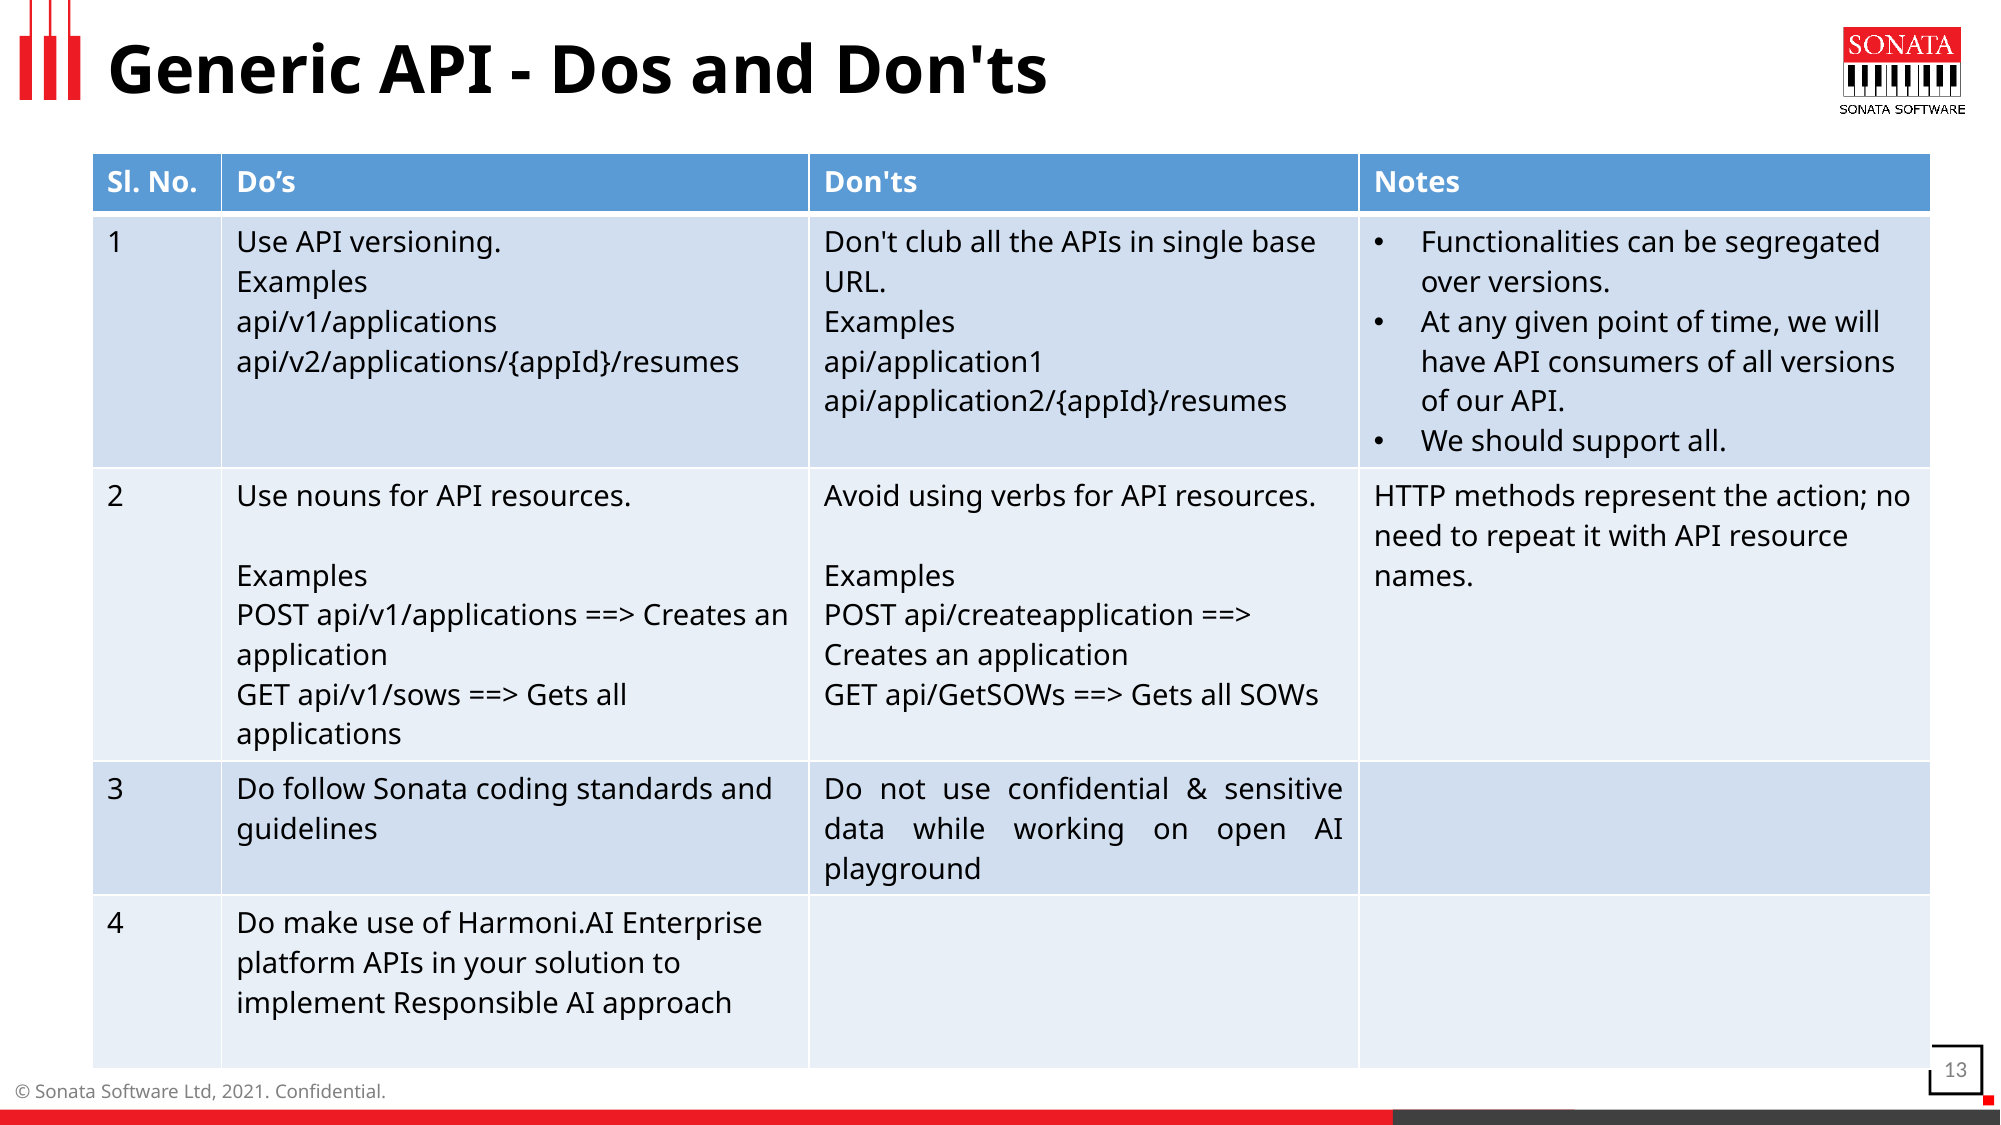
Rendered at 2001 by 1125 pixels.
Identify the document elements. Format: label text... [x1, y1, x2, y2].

table_header Notes [1360, 154, 1930, 211]
table_cell 2 [93, 469, 221, 760]
table_cell Do make use of Harmoni.AI Enterprise platform APIs in your solution to implement Responsible AI approach [222, 896, 808, 1068]
table_cell 4 [93, 896, 221, 1068]
table_cell Don't club all the APIs in single base URL. Examples api/application1 api/application2/{appId}/resumes [810, 217, 1358, 467]
picture [1826, 15, 1974, 125]
table_cell HTTP methods represent the action; no need to repeat it with API resource names. [1360, 469, 1930, 760]
table_cell Do follow Sonata coding standards and guidelines [222, 762, 808, 894]
table_header Do’s [222, 154, 808, 211]
table_cell Do not use confidential & sensitive data while working on open AI playground [810, 762, 1358, 894]
table_cell [1360, 762, 1930, 894]
table_cell 3 [93, 762, 221, 894]
table_cell [1360, 896, 1930, 1068]
table_cell 1 [93, 217, 221, 467]
table_cell Avoid using verbs for API resources. Examples POST api/createapplication ==> Creates an application GET api/GetSOWs ==> Gets all SOWs [810, 469, 1358, 760]
title Generic API - Dos and Don'ts [92, 28, 1818, 117]
table_cell [810, 896, 1358, 1068]
table_header Sl. No. [93, 154, 221, 211]
table_header Don'ts [810, 154, 1358, 211]
table_cell Use nouns for API resources. Examples POST api/v1/applications ==> Creates an application GET api/v1/sows ==> Gets all applications [222, 469, 808, 760]
table_cell Functionalities can be segregated over versions. At any given point of time, we will have API consumers of all versions of our API. We should support all. [1360, 217, 1930, 467]
table_cell Use API versioning. Examples api/v1/applications api/v2/applications/{appId}/resumes [222, 217, 808, 467]
